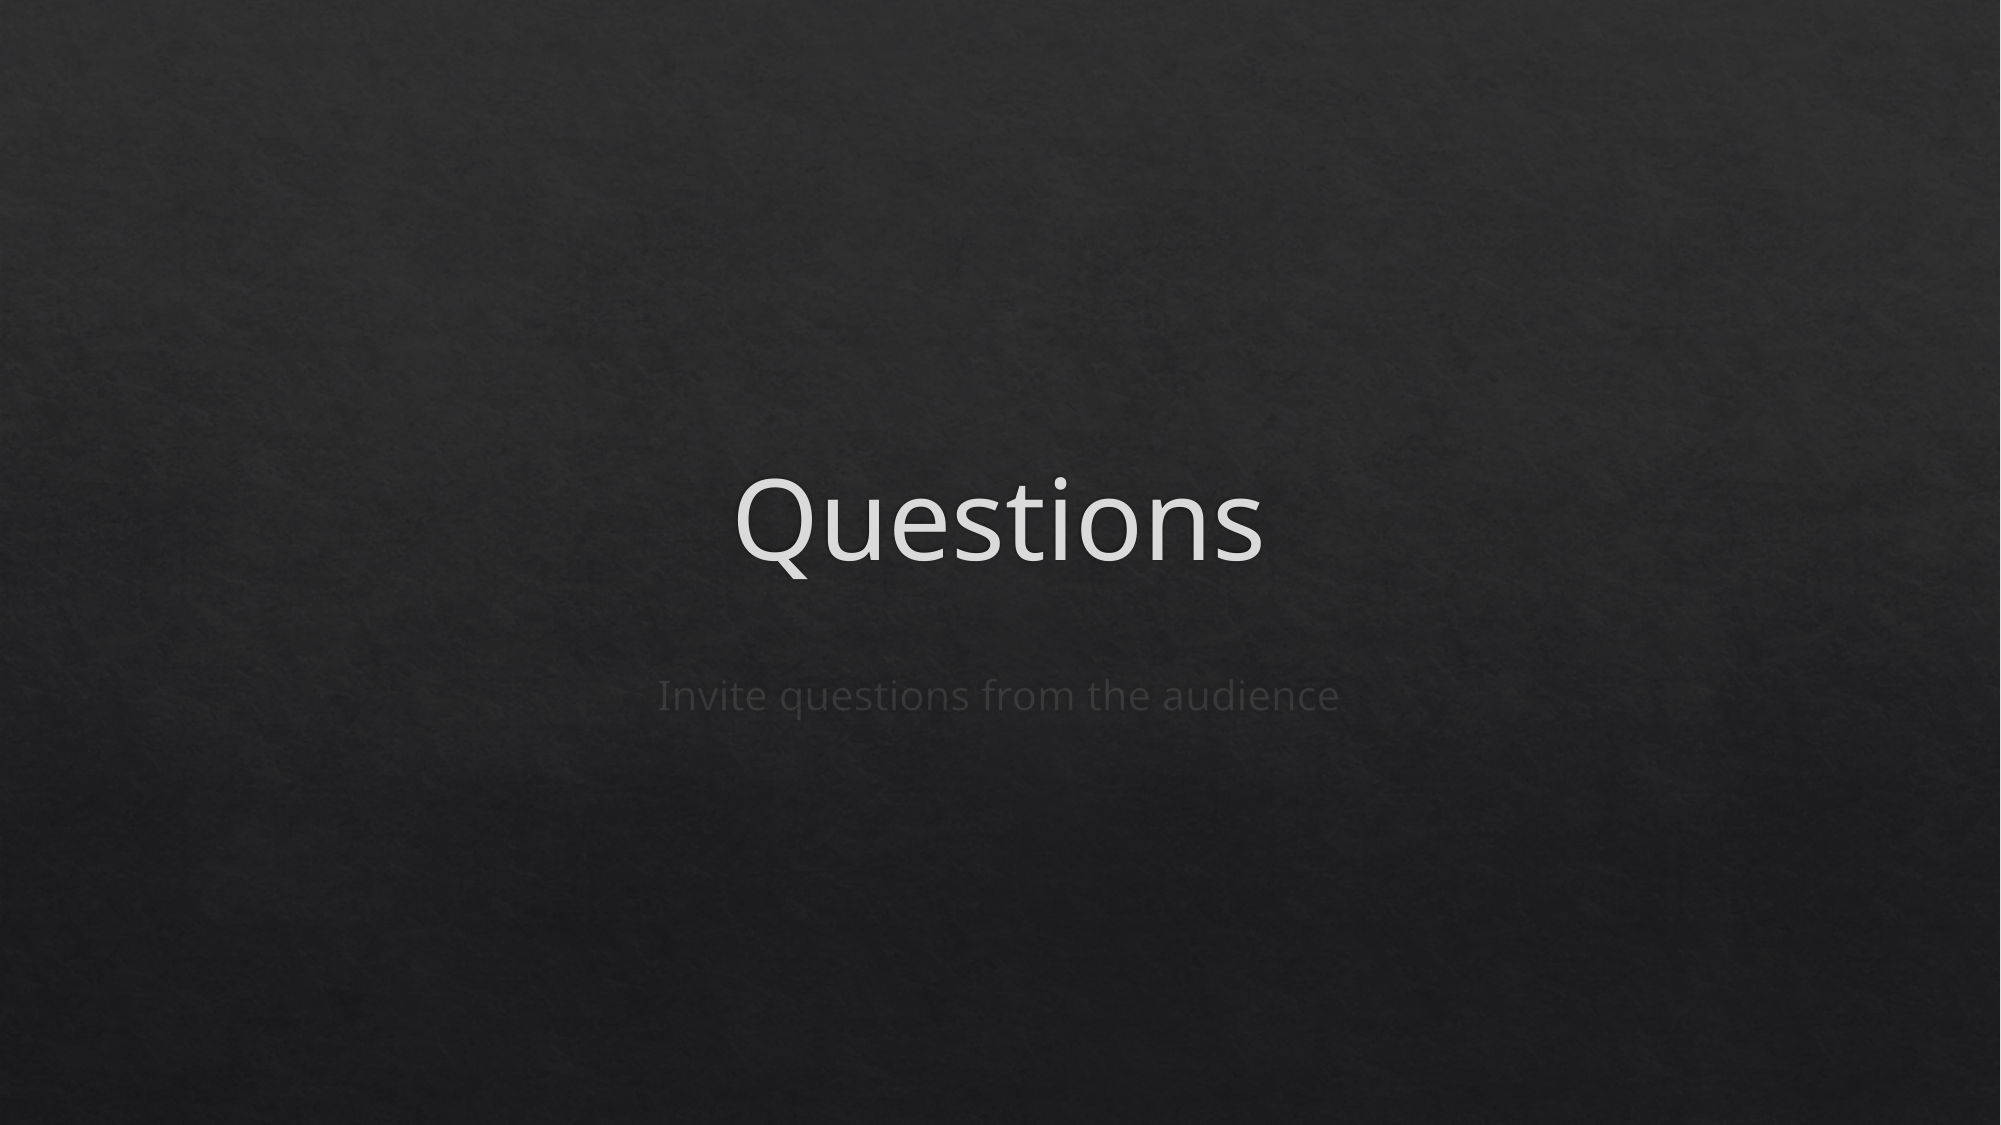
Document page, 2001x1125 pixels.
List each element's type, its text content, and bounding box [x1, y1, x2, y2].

title Questions [224, 290, 1774, 587]
subtitle Invite questions from the audience [224, 590, 1774, 763]
